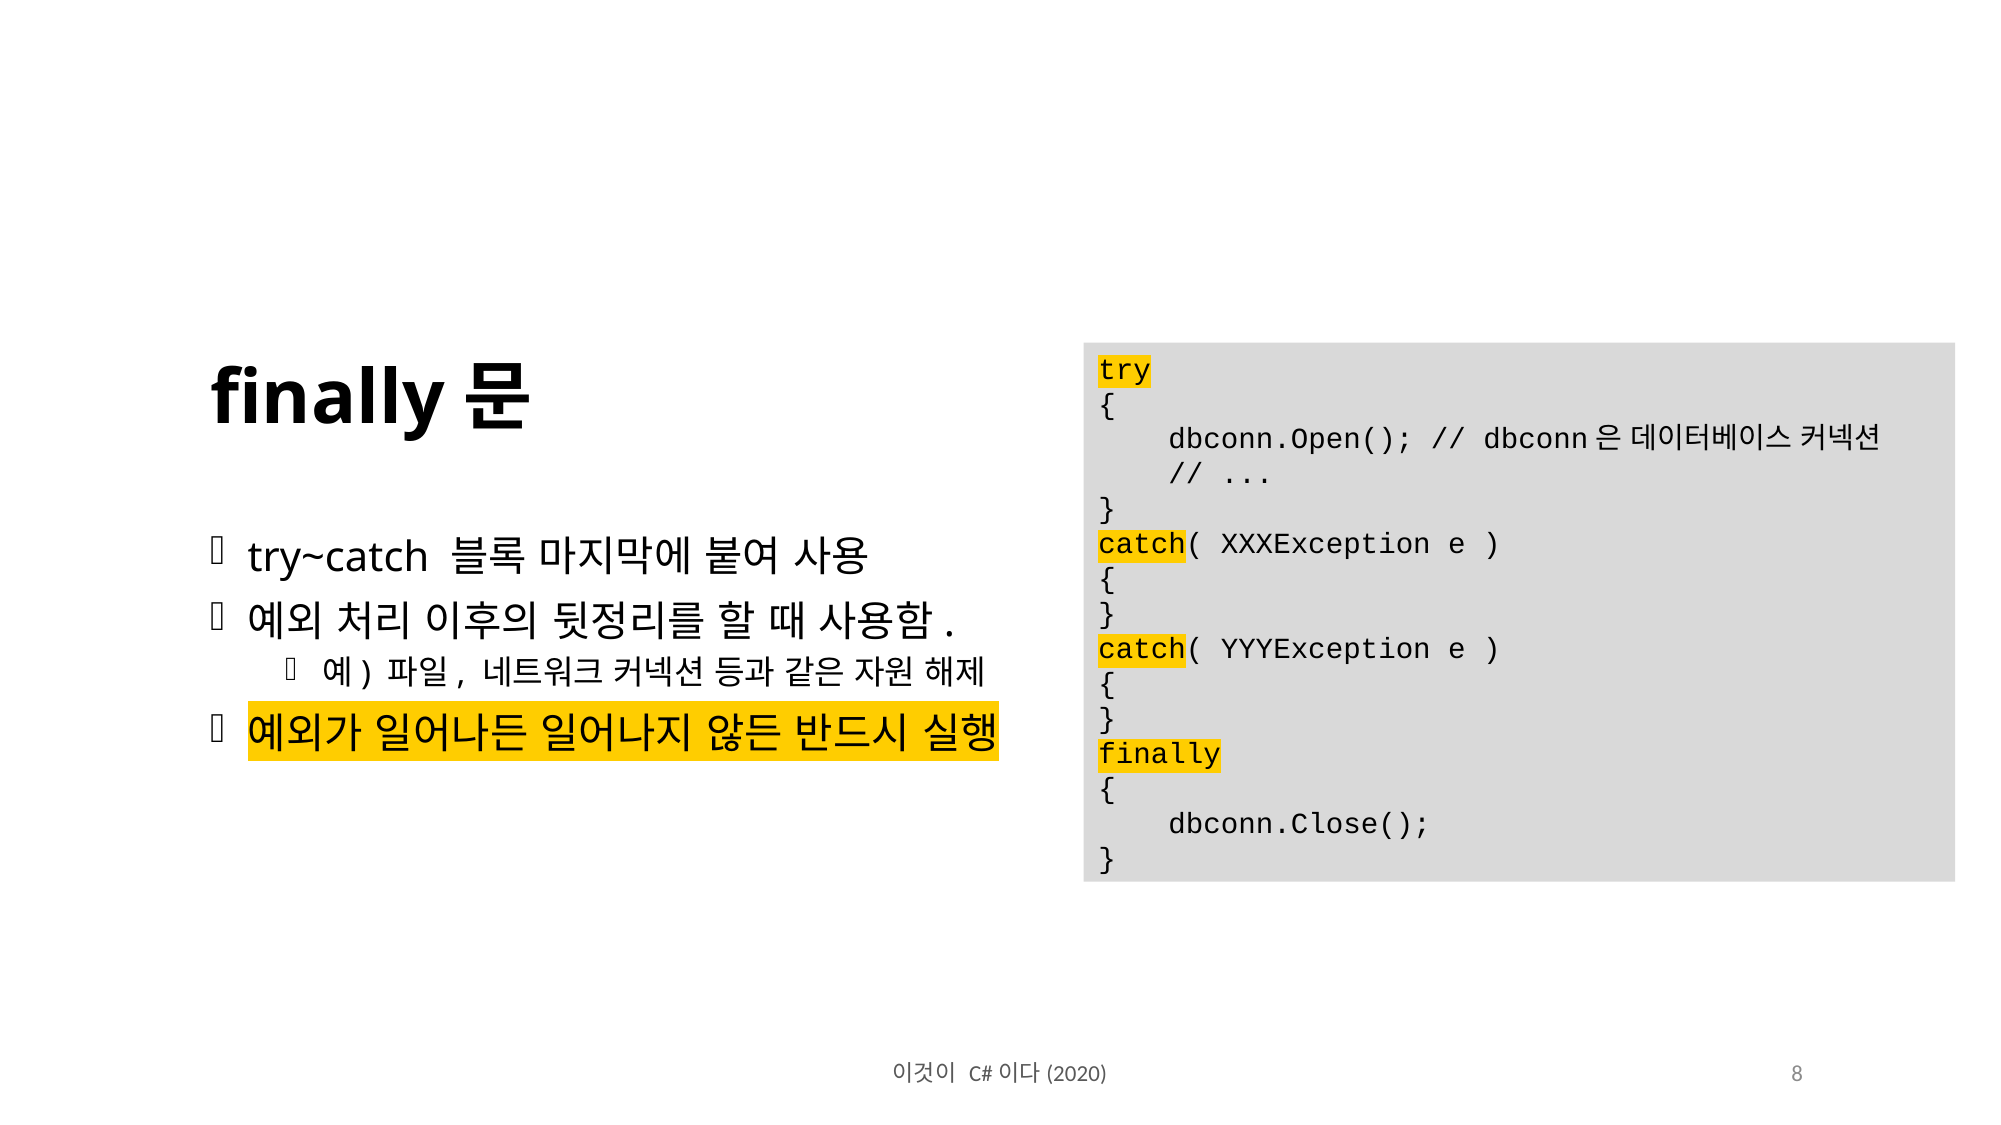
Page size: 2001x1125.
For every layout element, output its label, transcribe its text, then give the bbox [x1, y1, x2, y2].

slide_number 8 [1413, 1042, 1819, 1103]
text_box try { dbconn.Open(); // dbconn은 데이터베이스 커넥션 // ... } catch( XXXException e ) { } catch( YYYException e ) { } finally { dbconn.Close(); } [1083, 342, 1956, 882]
text_box finally문 try~catch 블록 마지막에 붙여 사용 예외 처리 이후의 뒷정리를 할 때 사용함. 예) 파일, 네트워크 커넥션 등과 같은 자원 해제 예외가 일어나든 일어나지 않든 반드시 실행 [195, 343, 1768, 804]
footer 이것이 C#이다(2020) [662, 1042, 1338, 1103]
